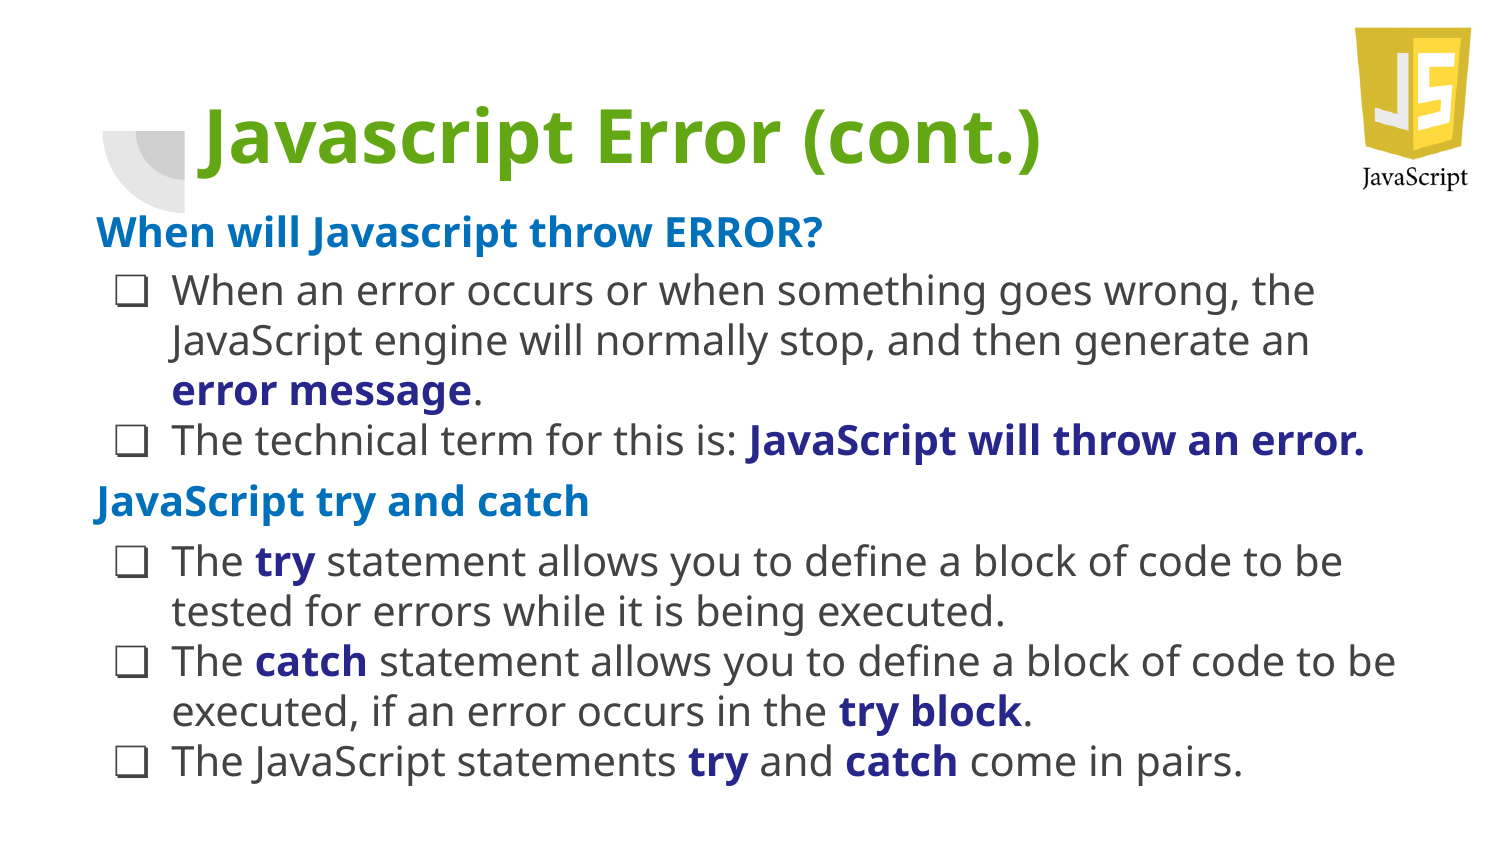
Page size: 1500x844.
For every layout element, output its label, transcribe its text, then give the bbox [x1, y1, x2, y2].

title Javascript Error (cont.) [188, 73, 1343, 183]
picture [1348, 22, 1477, 196]
title When will Javascript throw ERROR? When an error occurs or when something goes wrong, the JavaScript engine will normally stop, and then generate an error message. The technical term for this is: JavaScript will throw an error. JavaScript try and catch The try statement allows you to define a block of code to be tested for errors while it is being executed. The catch statement allows you to define a block of code to be executed, if an error occurs in the try block. The JavaScript statements try and catch come in pairs. [81, 190, 1424, 827]
